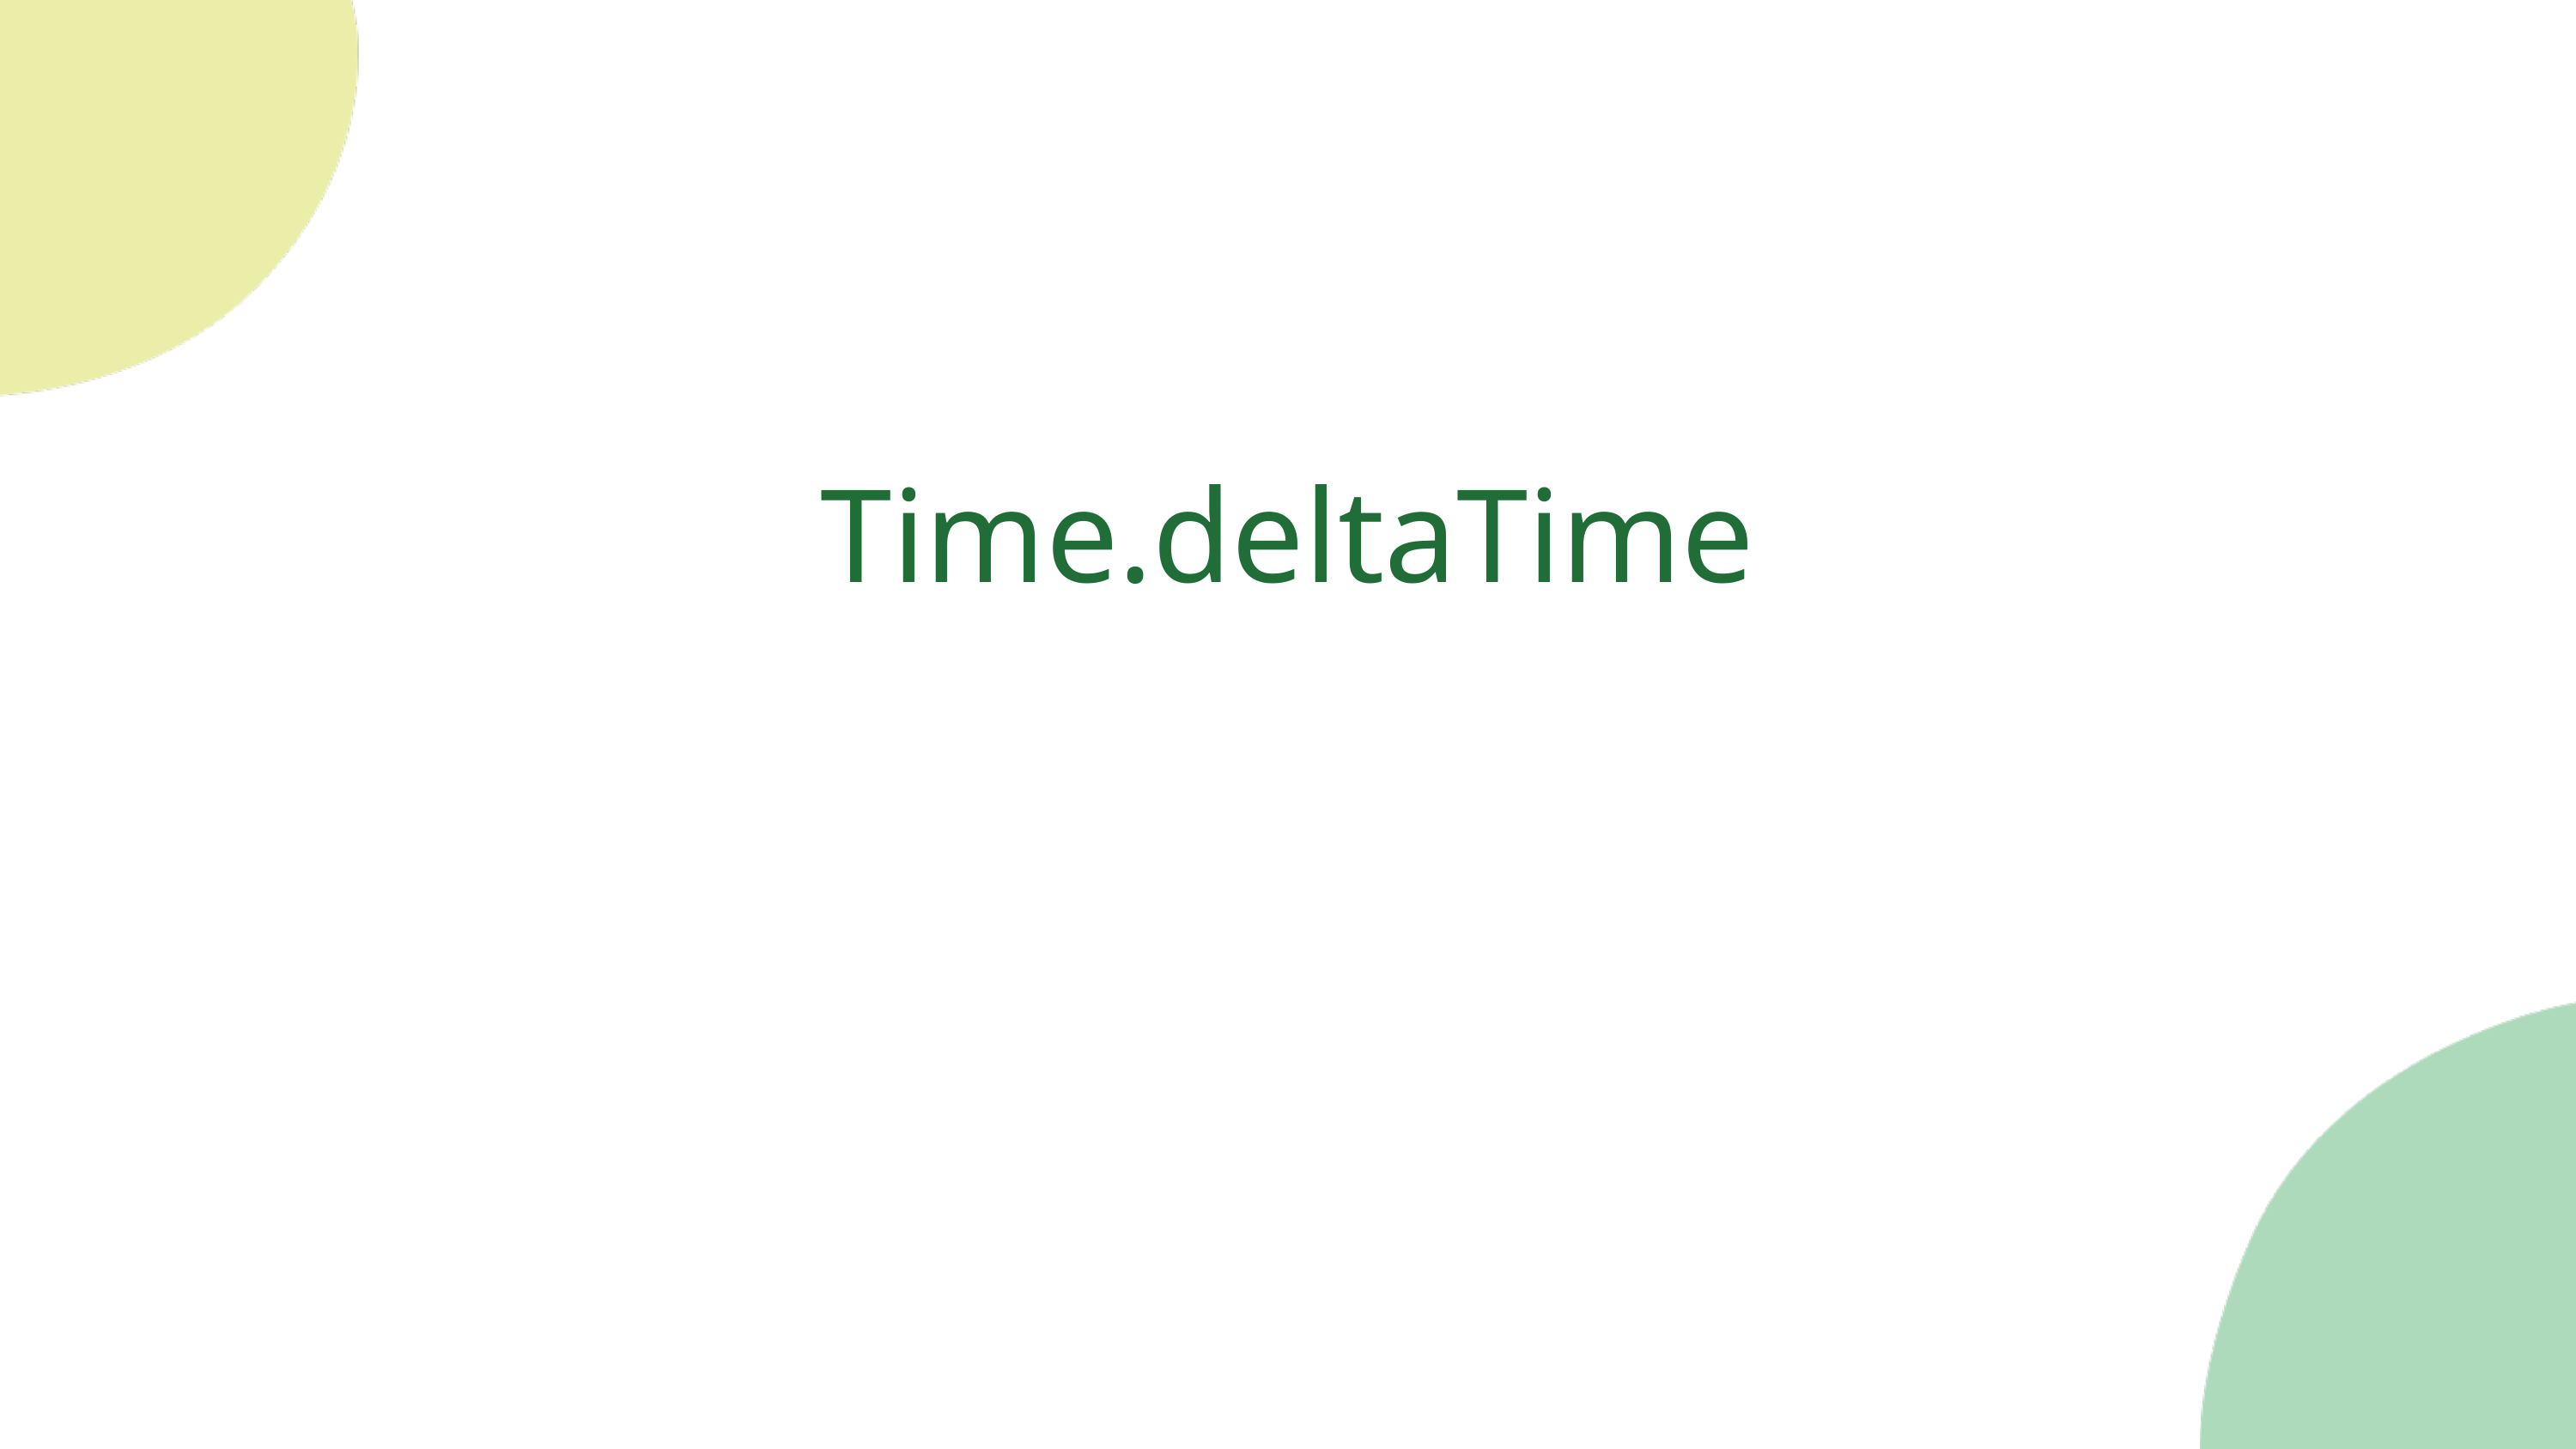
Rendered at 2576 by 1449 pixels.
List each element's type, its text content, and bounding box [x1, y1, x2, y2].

picture [2200, 989, 2576, 1449]
text_box Time.deltaTime [447, 370, 2129, 1079]
picture [0, 0, 361, 400]
